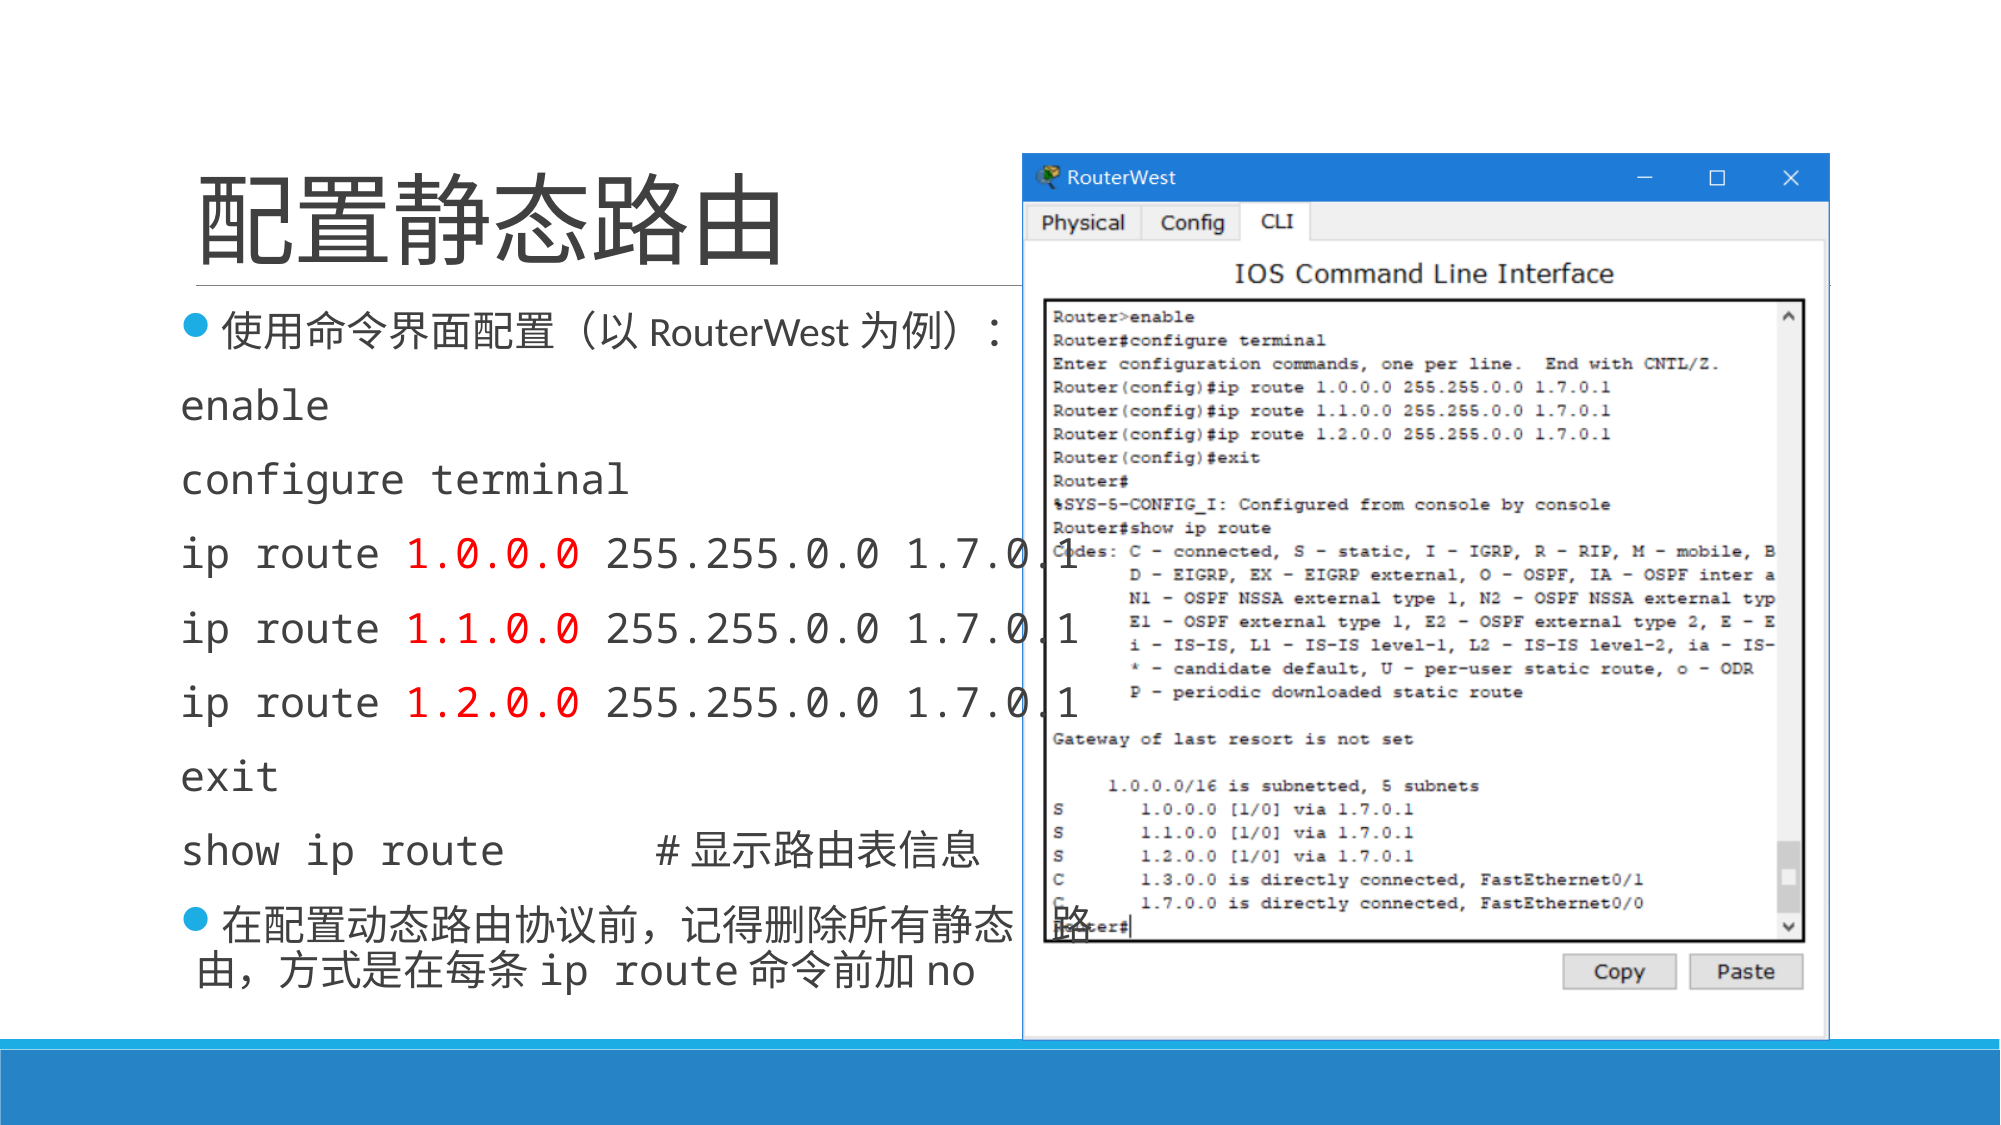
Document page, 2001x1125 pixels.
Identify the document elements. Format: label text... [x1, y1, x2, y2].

list 使用命令界面配置（以RouterWest为例）： enable configure terminal ip route 1.0.0.0 255.255.0.0 1.7.0.1 ip route 1.1.0.0 255.255.0.0 1.7.0.1 ip route 1.2.0.0 255.255.0.0 1.7.0.1 exit show ip route #显示路由表信息 在配置动态路由协议前，记得删除所有静态 路由，方式是在每条ip route命令前加no [180, 302, 1019, 1015]
title 配置静态路由 [180, 47, 1830, 285]
picture [1021, 152, 1831, 1042]
